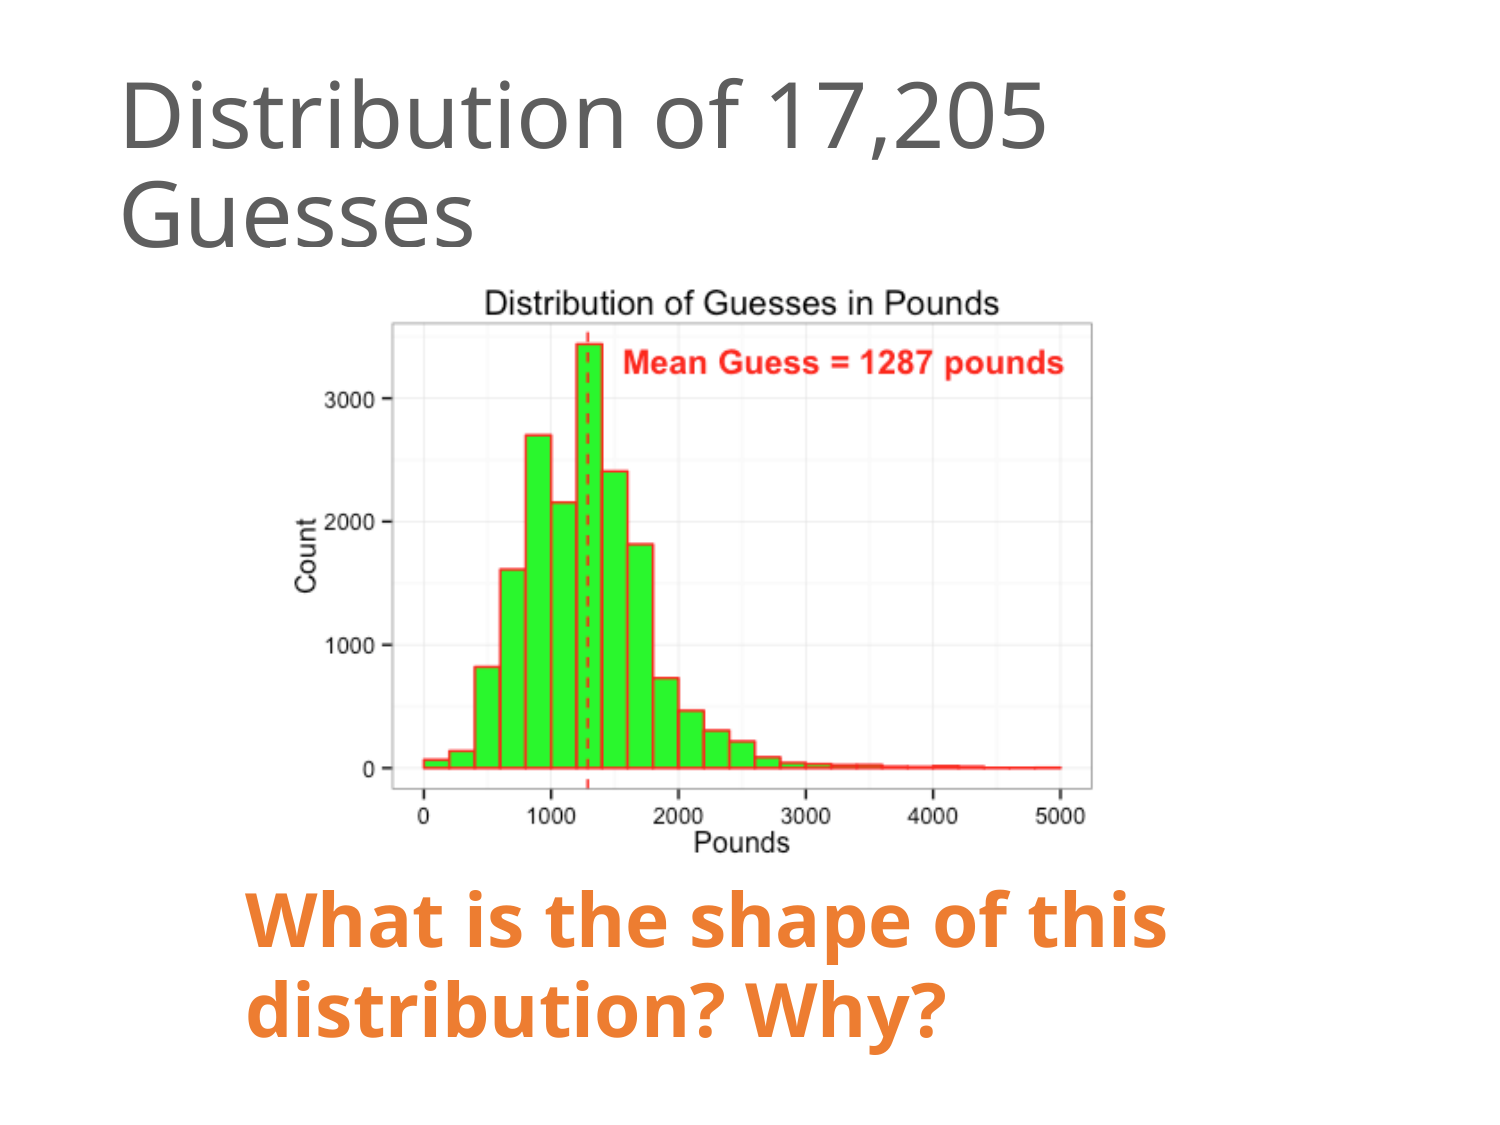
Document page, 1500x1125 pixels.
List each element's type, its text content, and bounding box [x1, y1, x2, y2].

title Distribution of 17,205 Guesses [103, 59, 1397, 278]
text_box What is the shape of this distribution? Why? [230, 865, 1455, 1060]
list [127, 247, 1270, 878]
